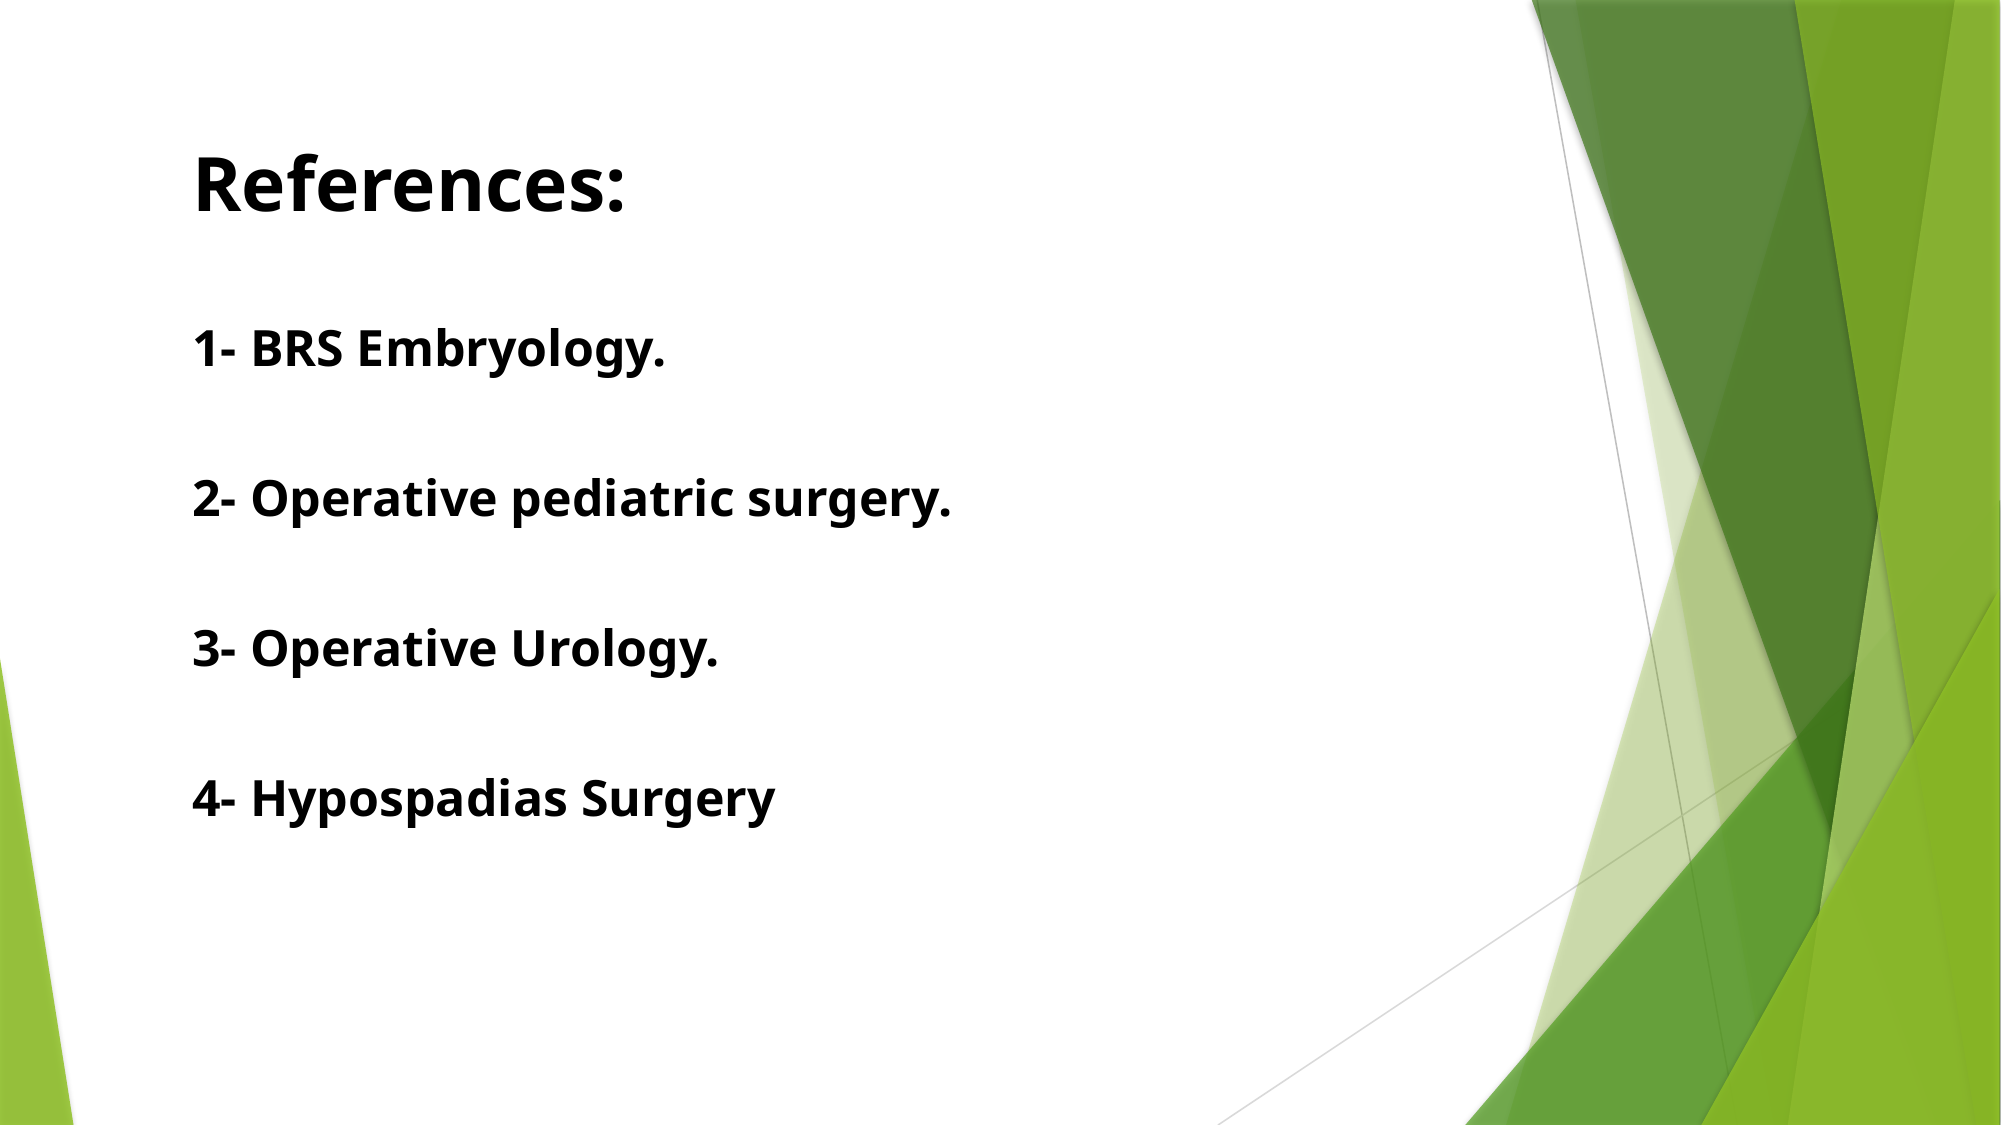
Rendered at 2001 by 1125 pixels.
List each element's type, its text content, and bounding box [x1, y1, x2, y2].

text_box References: 1- BRS Embryology. 2- Operative pediatric surgery. 3- Operative Urology. 4- Hypospadias Surgery [177, 129, 1020, 879]
